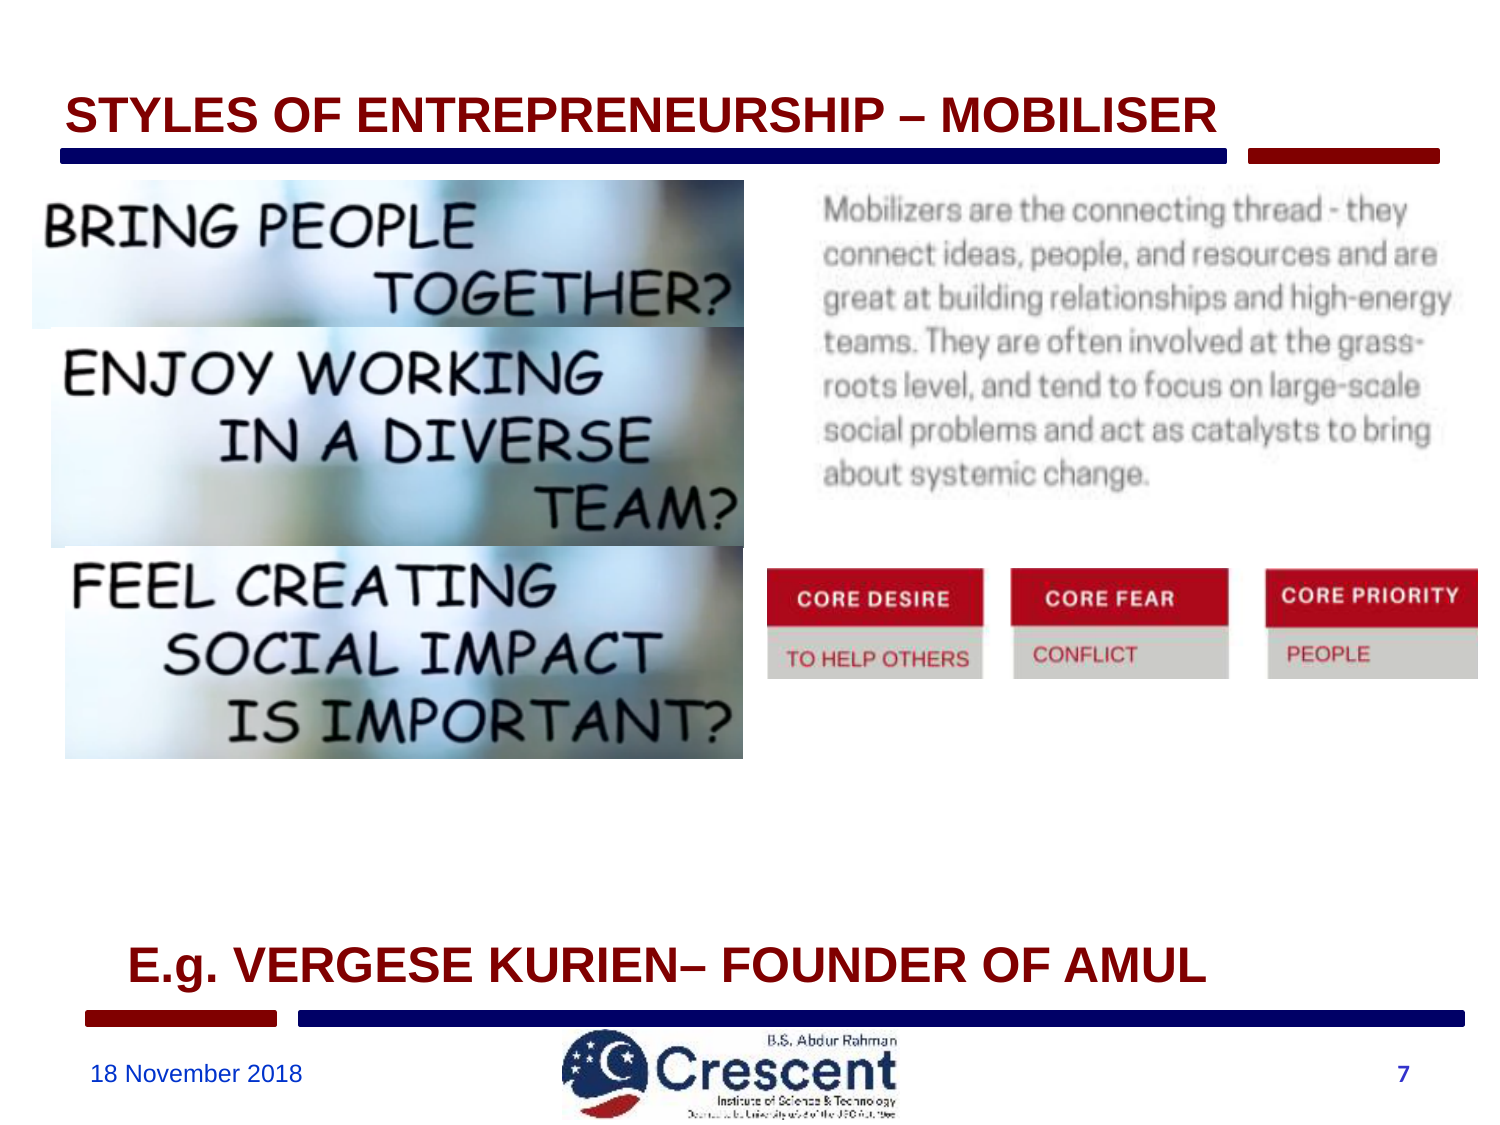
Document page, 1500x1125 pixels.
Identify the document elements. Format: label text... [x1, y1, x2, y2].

text_box [298, 1010, 1465, 1027]
text_box [85, 1010, 277, 1027]
slide_number 7 [1374, 1042, 1425, 1103]
text_box [1248, 148, 1440, 164]
text_box STYLES OF ENTREPRENEURSHIP – MOBILISER [49, 74, 1263, 150]
text_box E.g. VERGESE KURIEN– FOUNDER OF AMUL [112, 924, 1463, 1000]
picture [812, 174, 1478, 501]
text_box [60, 148, 1227, 164]
picture [562, 1029, 901, 1120]
picture [32, 179, 745, 760]
picture [767, 568, 1478, 679]
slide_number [75, 1042, 425, 1103]
